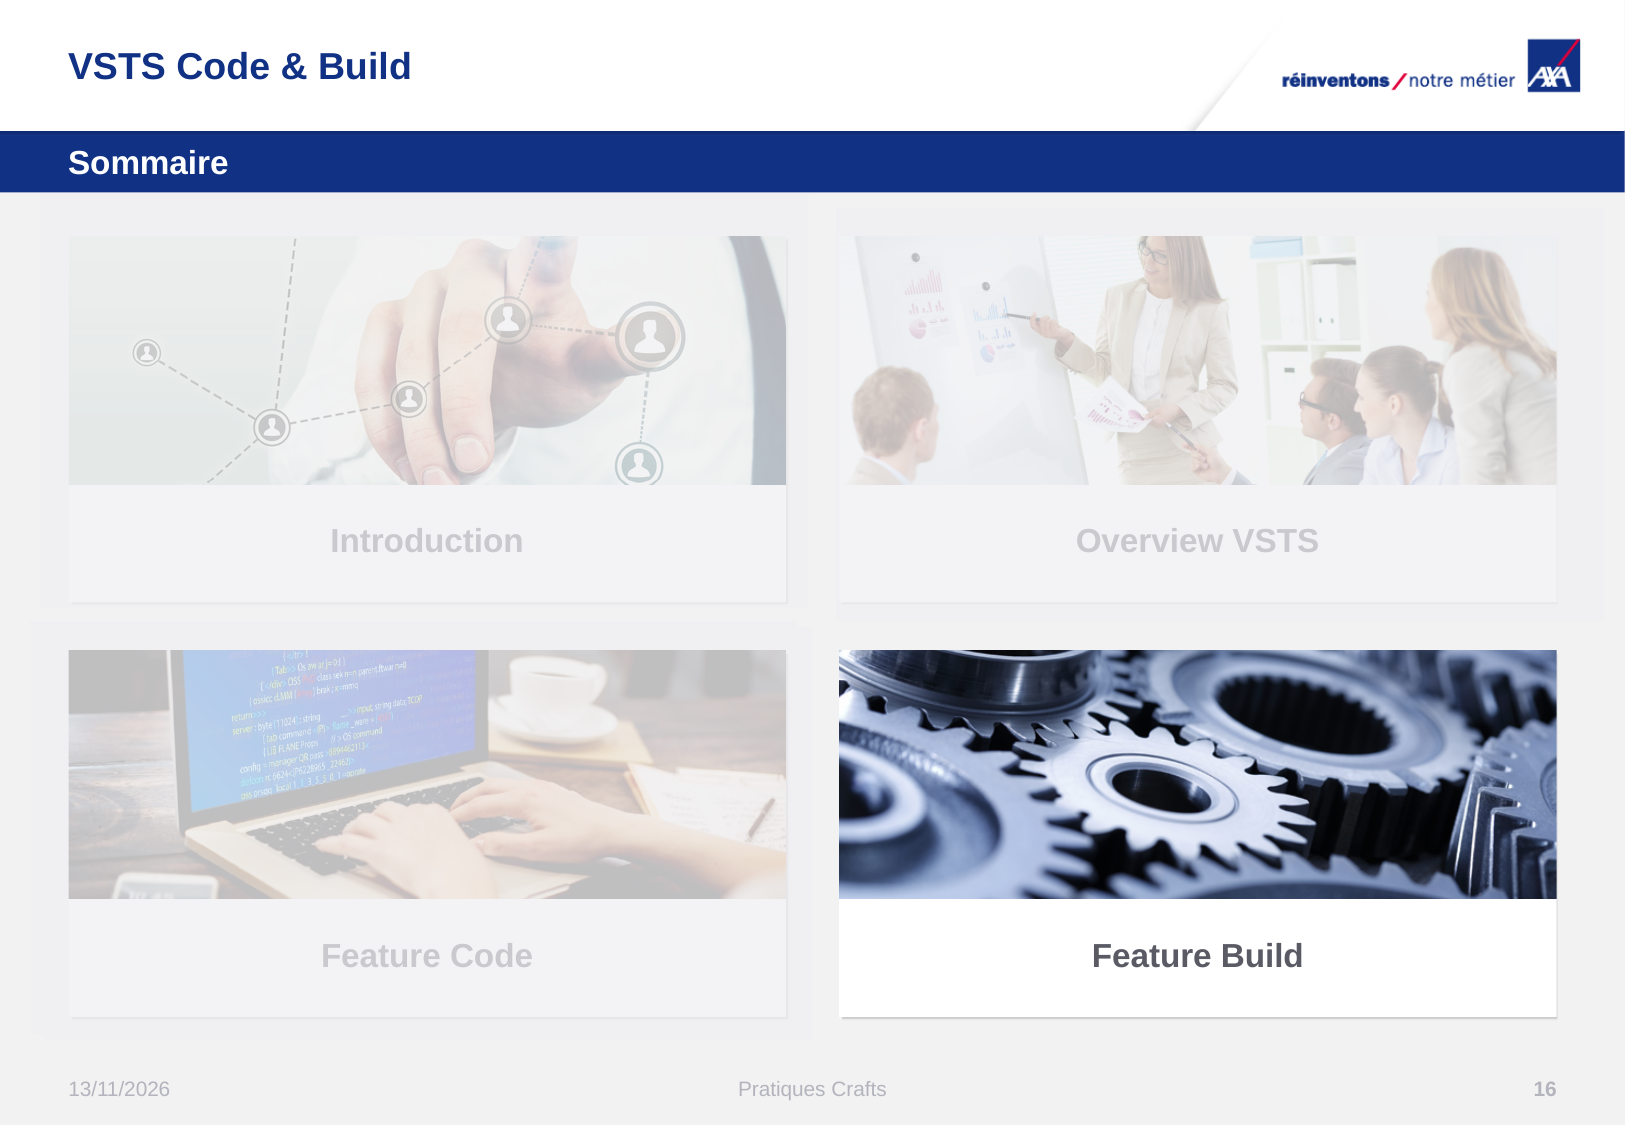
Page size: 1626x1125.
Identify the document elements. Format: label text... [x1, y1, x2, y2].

text_box [43, 625, 814, 1043]
footer Pratiques Crafts [340, 1070, 1285, 1106]
list Sommaire [0, 137, 1625, 193]
text_box [38, 192, 810, 609]
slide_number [68, 1070, 305, 1106]
title VSTS Code & Build [0, 0, 1625, 132]
picture [838, 650, 1557, 899]
list Feature Build [839, 905, 1557, 1017]
picture [838, 235, 1557, 485]
slide_number 16 [1320, 1070, 1557, 1106]
picture [68, 235, 787, 485]
text_box [834, 206, 1606, 623]
text_box [28, 619, 800, 1037]
picture [68, 650, 787, 899]
